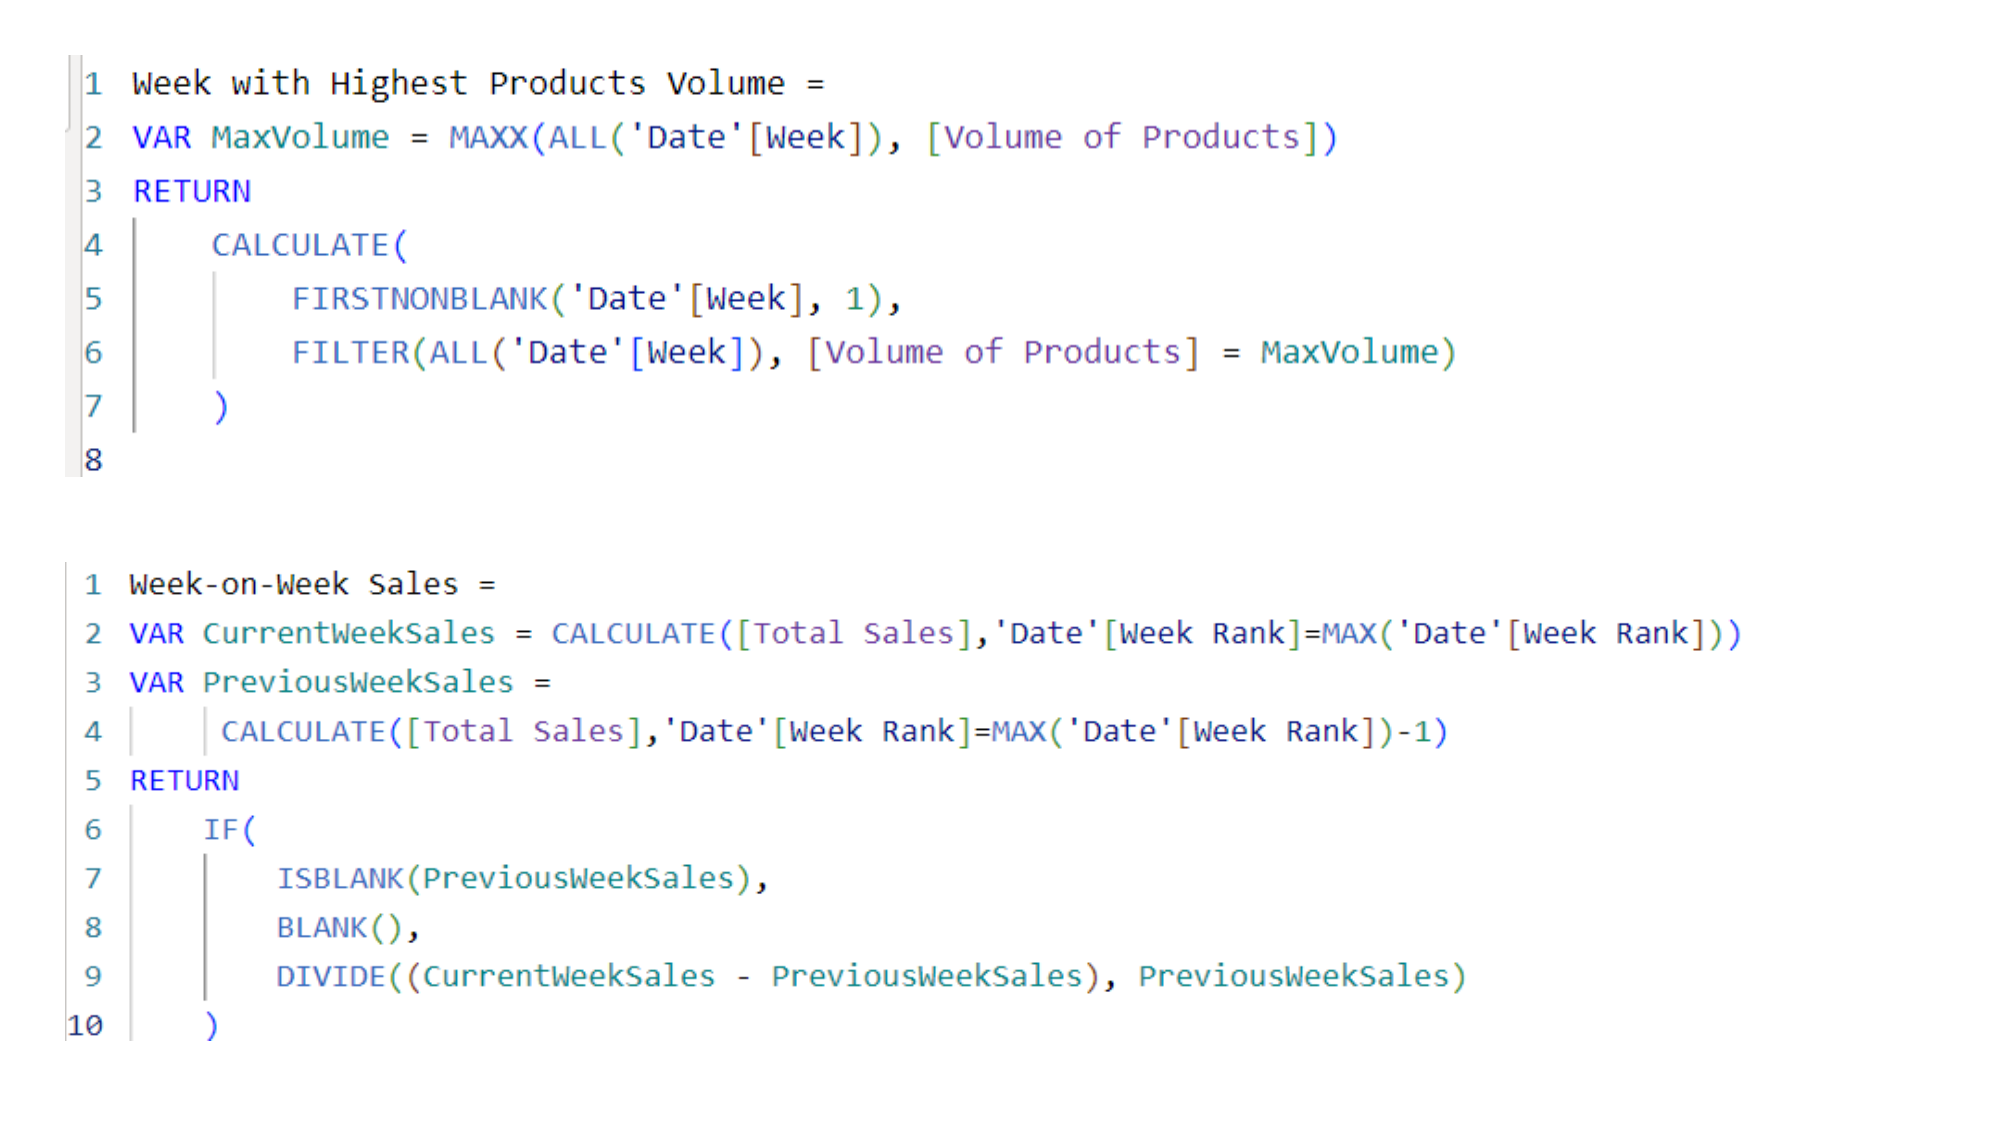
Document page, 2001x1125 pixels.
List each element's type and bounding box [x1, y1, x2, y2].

picture [64, 561, 1857, 1042]
picture [64, 55, 1616, 477]
